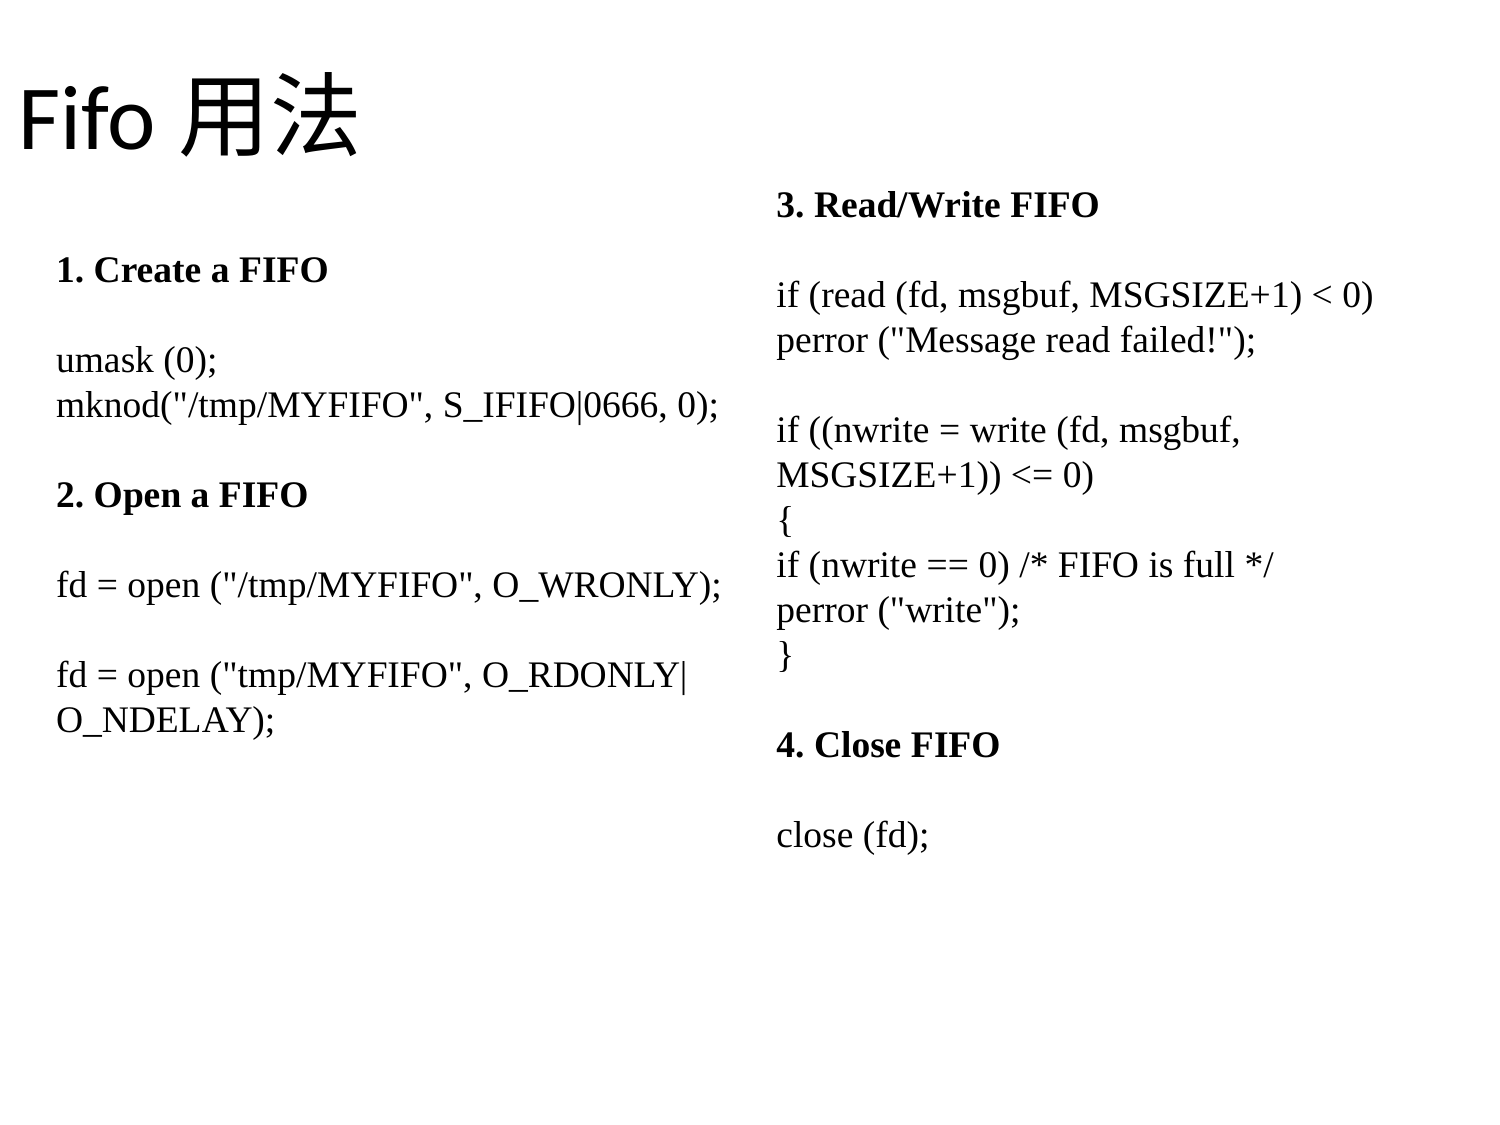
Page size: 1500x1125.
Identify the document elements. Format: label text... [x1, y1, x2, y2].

text_box 3. Read/Write FIFO if (read (fd, msgbuf, MSGSIZE+1) < 0) perror ("Message read failed!"); if ((nwrite = write (fd, msgbuf, MSGSIZE+1)) <= 0) { if (nwrite == 0) /* FIFO is full */ perror ("write"); } 4. Close FIFO close (fd); [761, 172, 1469, 863]
text_box 1. Create a FIFO umask (0); mknod("/tmp/MYFIFO", S_IFIFO|0666, 0); 2. Open a FIFO fd = open ("/tmp/MYFIFO", O_WRONLY); fd = open ("tmp/MYFIFO", O_RDONLY|O_NDELAY); [41, 237, 761, 837]
title Fifo用法 [3, 19, 1354, 207]
